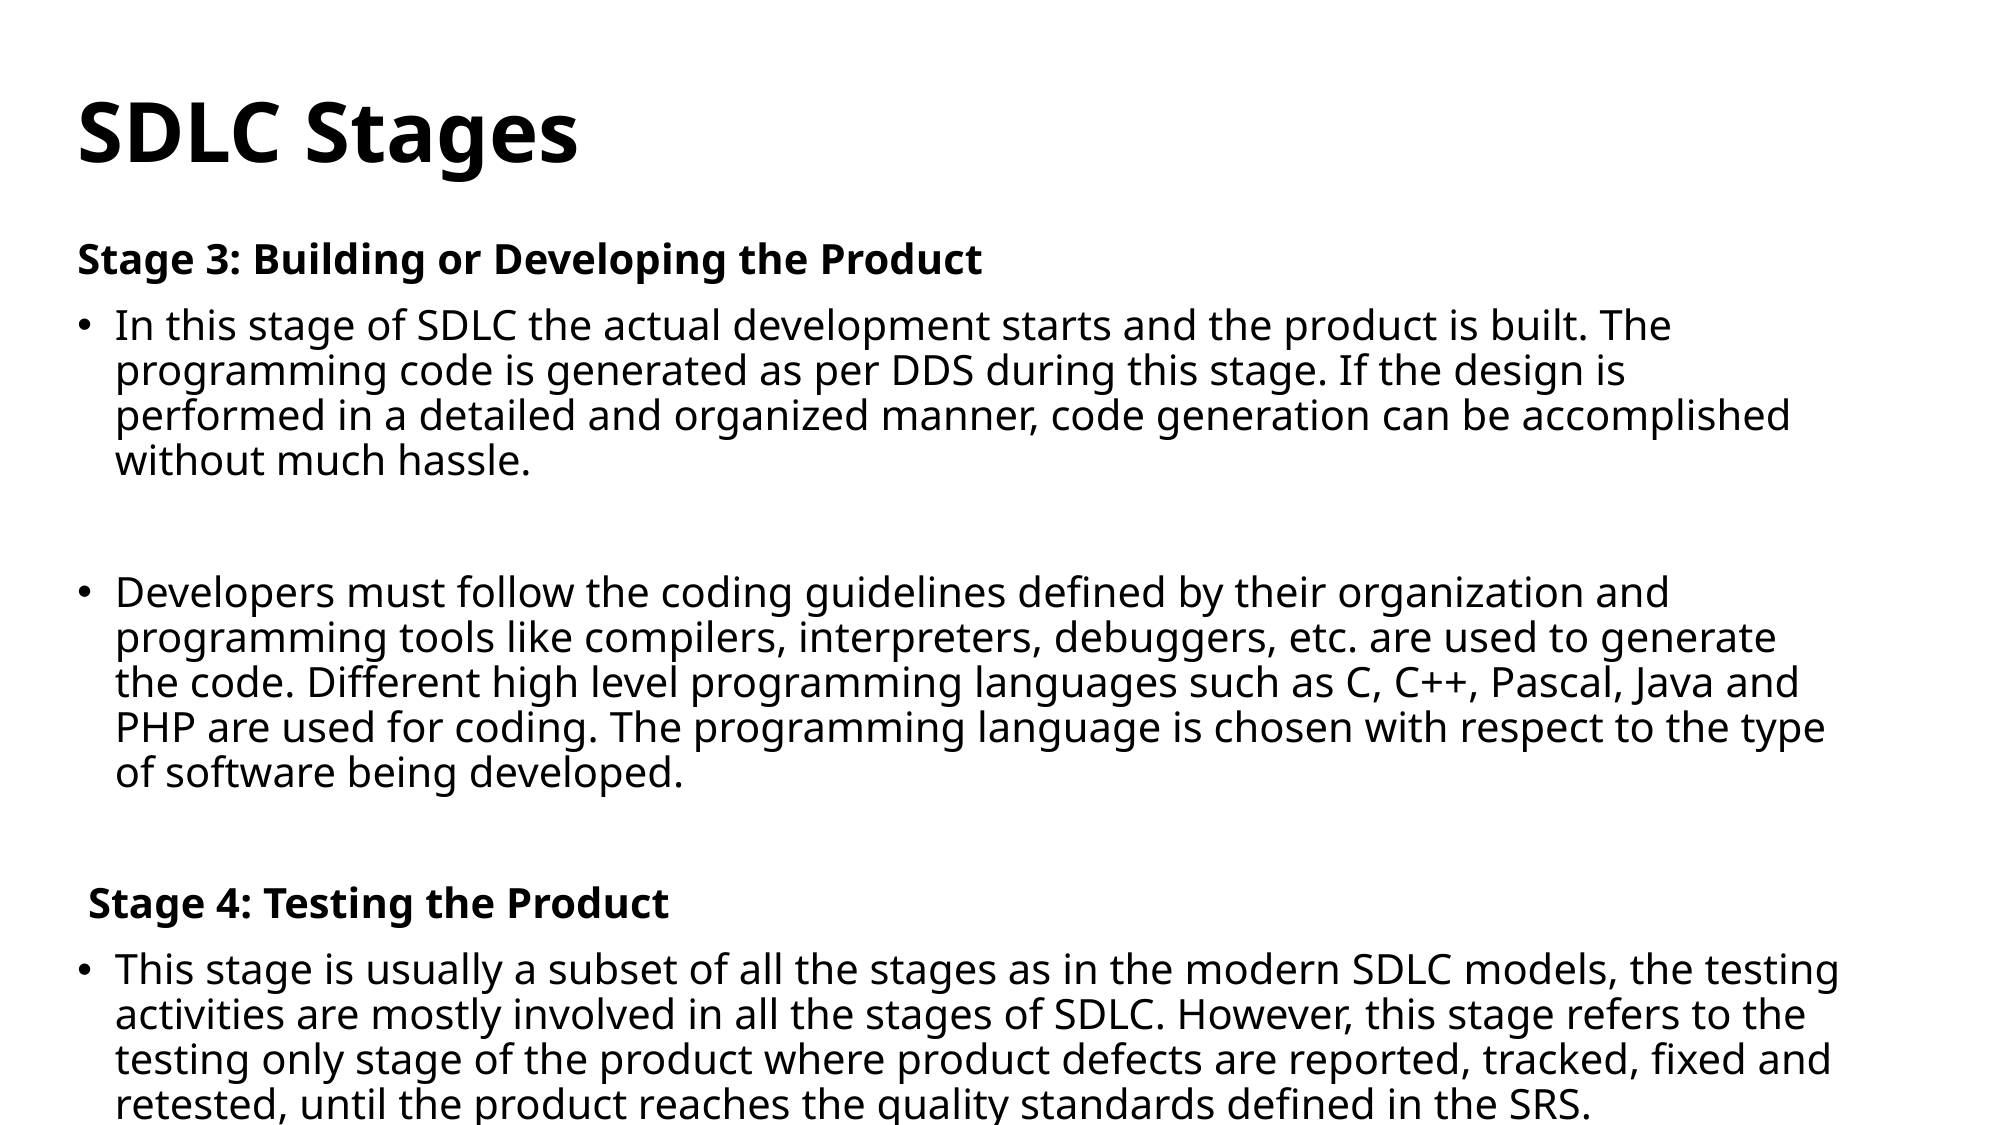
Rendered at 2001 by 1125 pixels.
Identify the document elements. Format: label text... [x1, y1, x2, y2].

list Stage 3: Building or Developing the Product In this stage of SDLC the actual development starts and the product is built. The programming code is generated as per DDS during this stage. If the design is performed in a detailed and organized manner, code generation can be accomplished without much hassle. Developers must follow the coding guidelines defined by their organization and programming tools like compilers, interpreters, debuggers, etc. are used to generate the code. Different high level programming languages such as C, C++, Pascal, Java and PHP are used for coding. The programming language is chosen with respect to the type of software being developed. Stage 4: Testing the Product This stage is usually a subset of all the stages as in the modern SDLC models, the testing activities are mostly involved in all the stages of SDLC. However, this stage refers to the testing only stage of the product where product defects are reported, tracked, fixed and retested, until the product reaches the quality standards defined in the SRS. [62, 231, 1863, 1014]
title SDLC Stages [62, 27, 1788, 231]
